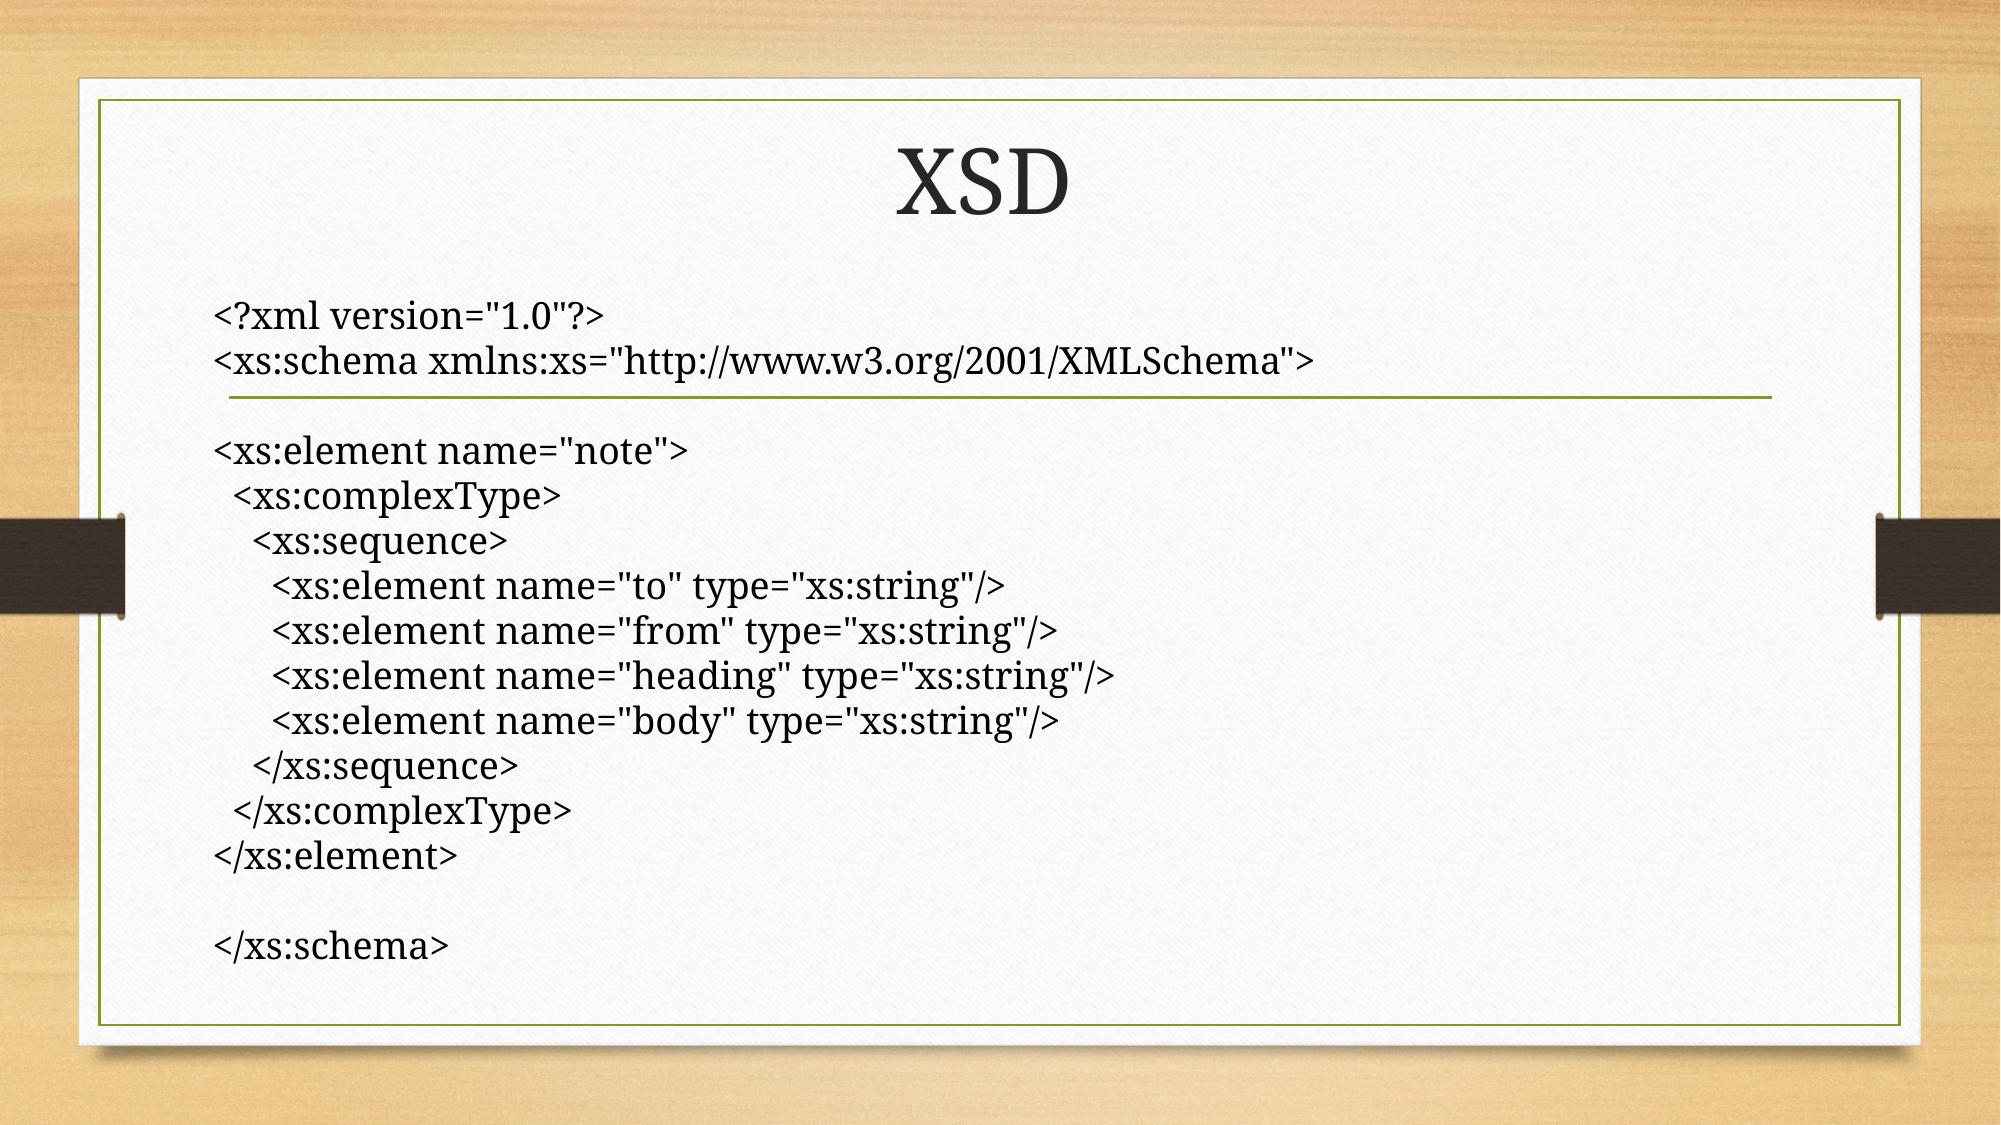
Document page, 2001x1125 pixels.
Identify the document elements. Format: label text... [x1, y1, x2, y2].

picture [0, 0, 2001, 1125]
text_box <?xml version="1.0"?> <xs:schema xmlns:xs="http://www.w3.org/2001/XMLSchema"> <xs:element name="note"> <xs:complexType> <xs:sequence> <xs:element name="to" type="xs:string"/> <xs:element name="from" type="xs:string"/> <xs:element name="heading" type="xs:string"/> <xs:element name="body" type="xs:string"/> </xs:sequence> </xs:complexType> </xs:element> </xs:schema> [197, 284, 1830, 975]
title XSD [197, 71, 1773, 284]
